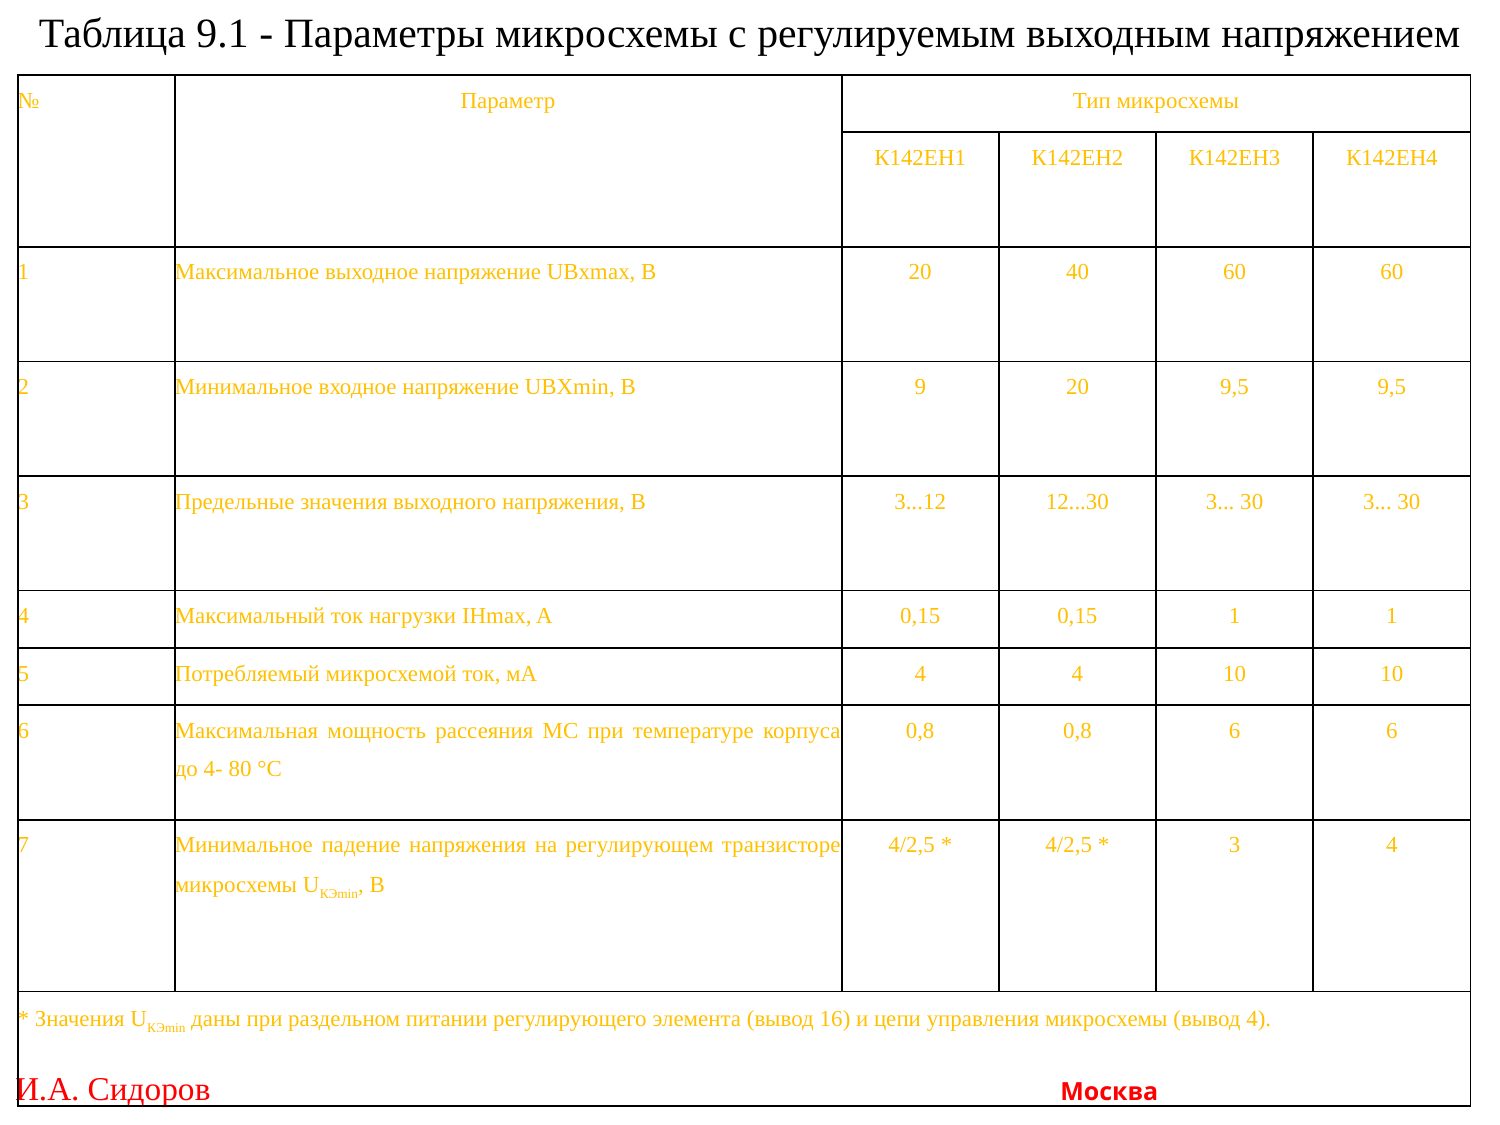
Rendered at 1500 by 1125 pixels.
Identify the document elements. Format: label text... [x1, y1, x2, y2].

text_box И.А. Сидоров Москва [7, 1029, 1493, 1115]
table_cell 60 [1157, 248, 1312, 361]
table_cell Предельные значения выходного напряжения, В [176, 477, 841, 590]
table_cell 1 [1157, 591, 1312, 647]
table_cell 12...30 [1000, 477, 1155, 590]
table_cell 6 [1157, 706, 1312, 819]
table_cell К142ЕН3 [1157, 133, 1312, 246]
table_cell К142ЕН2 [1000, 133, 1155, 246]
text_box Таблица 9.1 - Параметры микросхемы с регулируемым выходным напряжением [31, 0, 1469, 63]
table_cell 40 [1000, 248, 1155, 361]
table_cell Максимальный ток нагрузки IHmax, A [176, 591, 841, 647]
table_cell 0,8 [1000, 706, 1155, 819]
table_cell Минимальное входное напряжение UBXmin, В [176, 362, 841, 475]
table_cell 7 [19, 821, 174, 991]
table_cell 3 [19, 477, 174, 590]
table_cell К142ЕН4 [1314, 133, 1470, 246]
table_cell Максимальная мощность рассеяния МС при температуре корпуса до 4- 80 °С [176, 706, 841, 819]
table_header № [19, 76, 174, 246]
table_cell 20 [1000, 362, 1155, 475]
table_cell 1 [19, 248, 174, 361]
table_cell 6 [1314, 706, 1470, 819]
table_cell 1 [1314, 591, 1470, 647]
table_cell 0,15 [1000, 591, 1155, 647]
table_header Параметр [176, 76, 841, 246]
table_cell 4 [1000, 649, 1155, 704]
table_cell 0,8 [843, 706, 998, 819]
table_cell 20 [843, 248, 998, 361]
table_cell 3 [1157, 821, 1312, 991]
table_cell 0,15 [843, 591, 998, 647]
table_cell 9 [843, 362, 998, 475]
table_cell Потребляемый микросхемой ток, мА [176, 649, 841, 704]
table_cell 2 [19, 362, 174, 475]
table_cell 3... 30 [1314, 477, 1470, 590]
table_cell 5 [19, 649, 174, 704]
table_header Тип микросхемы [843, 76, 1470, 131]
table_cell 4 [19, 591, 174, 647]
table_cell К142ЕН1 [843, 133, 998, 246]
table_cell Минимальное падение напряжения на регулирующем транзисторе микросхемы UКЭmin, В [176, 821, 841, 991]
table_cell 10 [1157, 649, 1312, 704]
table_cell 9,5 [1157, 362, 1312, 475]
table_cell Максимальное выходное напряжение UBxmax, В [176, 248, 841, 361]
table_cell 4/2,5 * [1000, 821, 1155, 991]
table_cell 6 [19, 706, 174, 819]
table_cell 4 [1314, 821, 1470, 991]
table_cell 4/2,5 * [843, 821, 998, 991]
table_cell 10 [1314, 649, 1470, 704]
table_cell 3... 30 [1157, 477, 1312, 590]
table_cell 3...12 [843, 477, 998, 590]
table_cell * Значения UКЭmin даны при раздельном питании регулирующего элемента (вывод 16) и цепи управления микросхемы (вывод 4). [19, 992, 1470, 1105]
table_cell 60 [1314, 248, 1470, 361]
table_cell 4 [843, 649, 998, 704]
table_cell 9,5 [1314, 362, 1470, 475]
